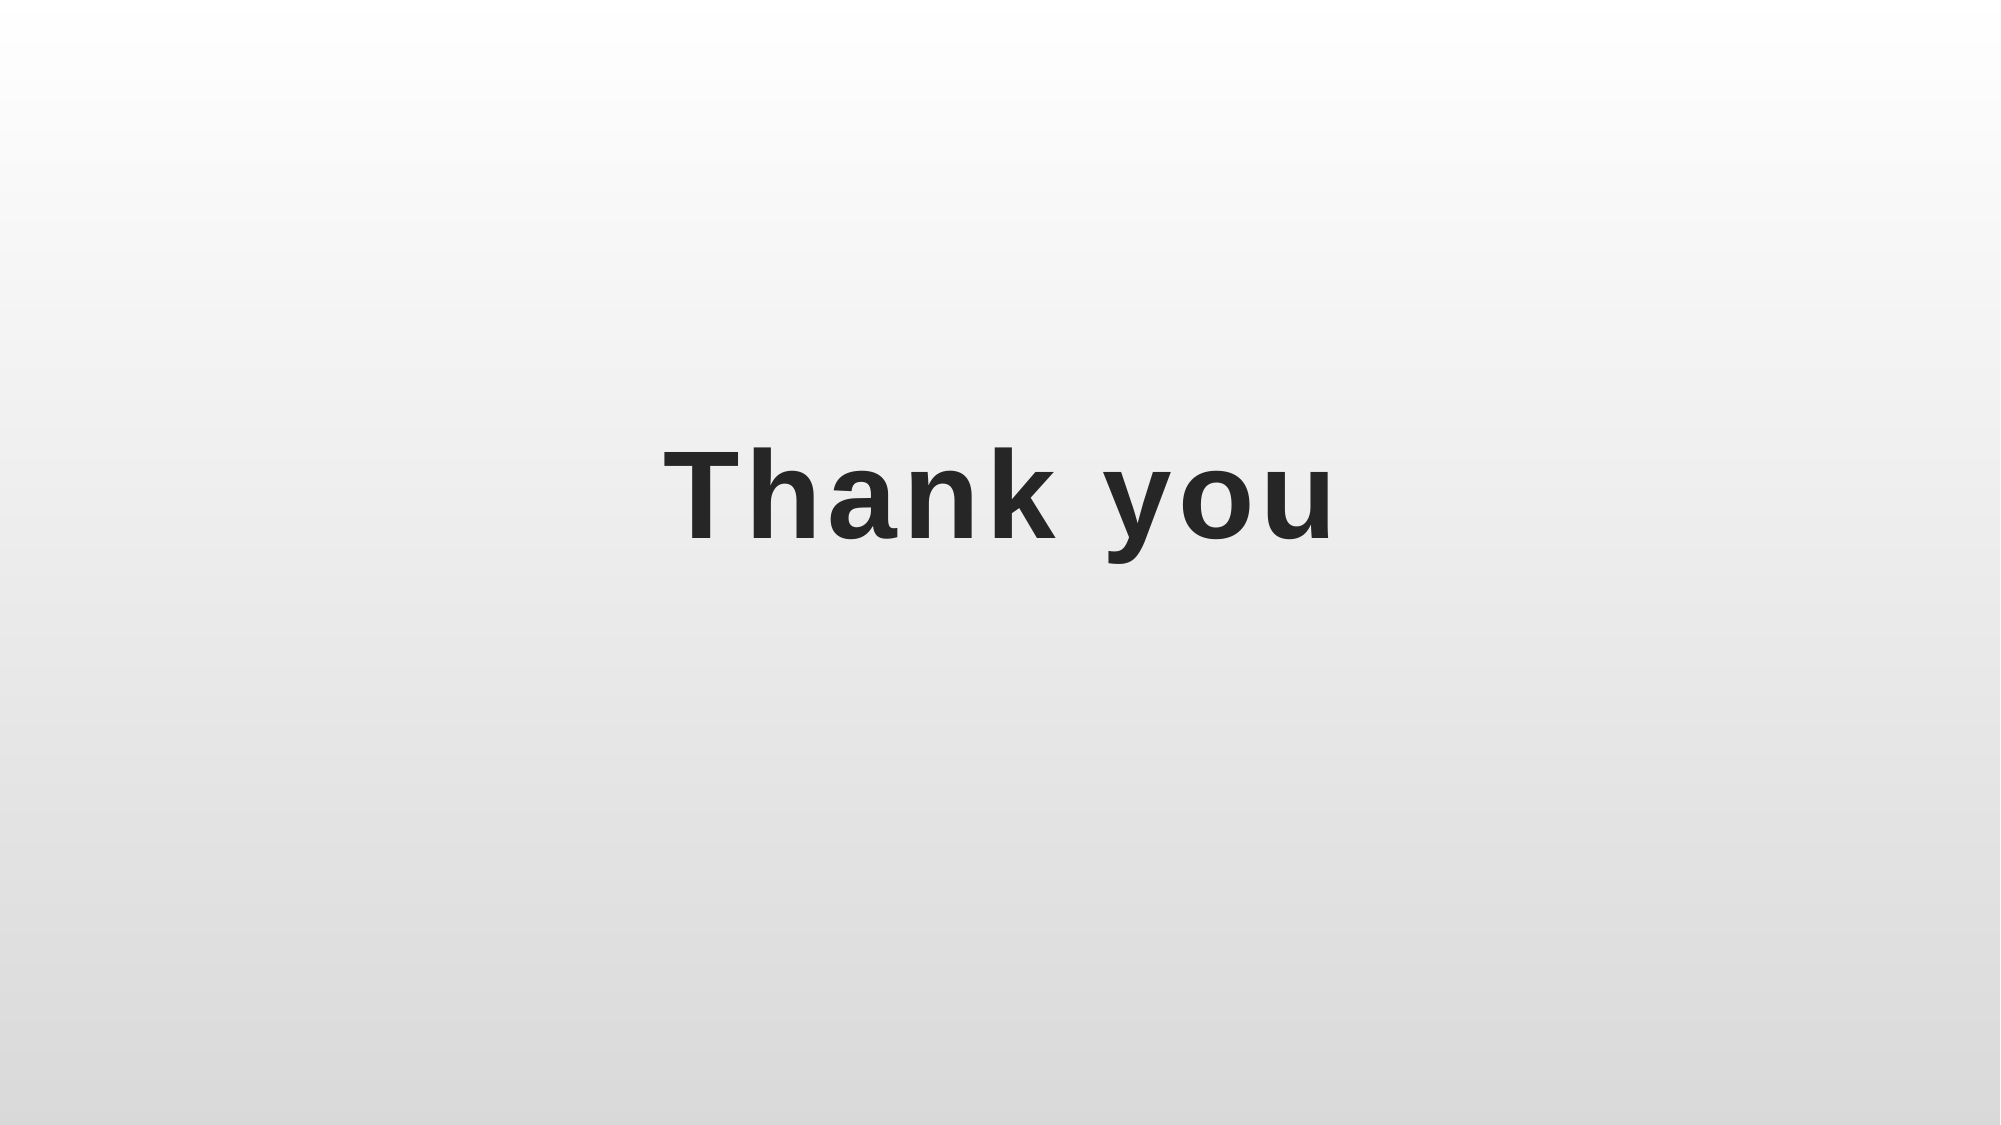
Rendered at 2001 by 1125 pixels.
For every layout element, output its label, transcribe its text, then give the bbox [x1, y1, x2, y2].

title Thank you [196, 149, 1805, 572]
